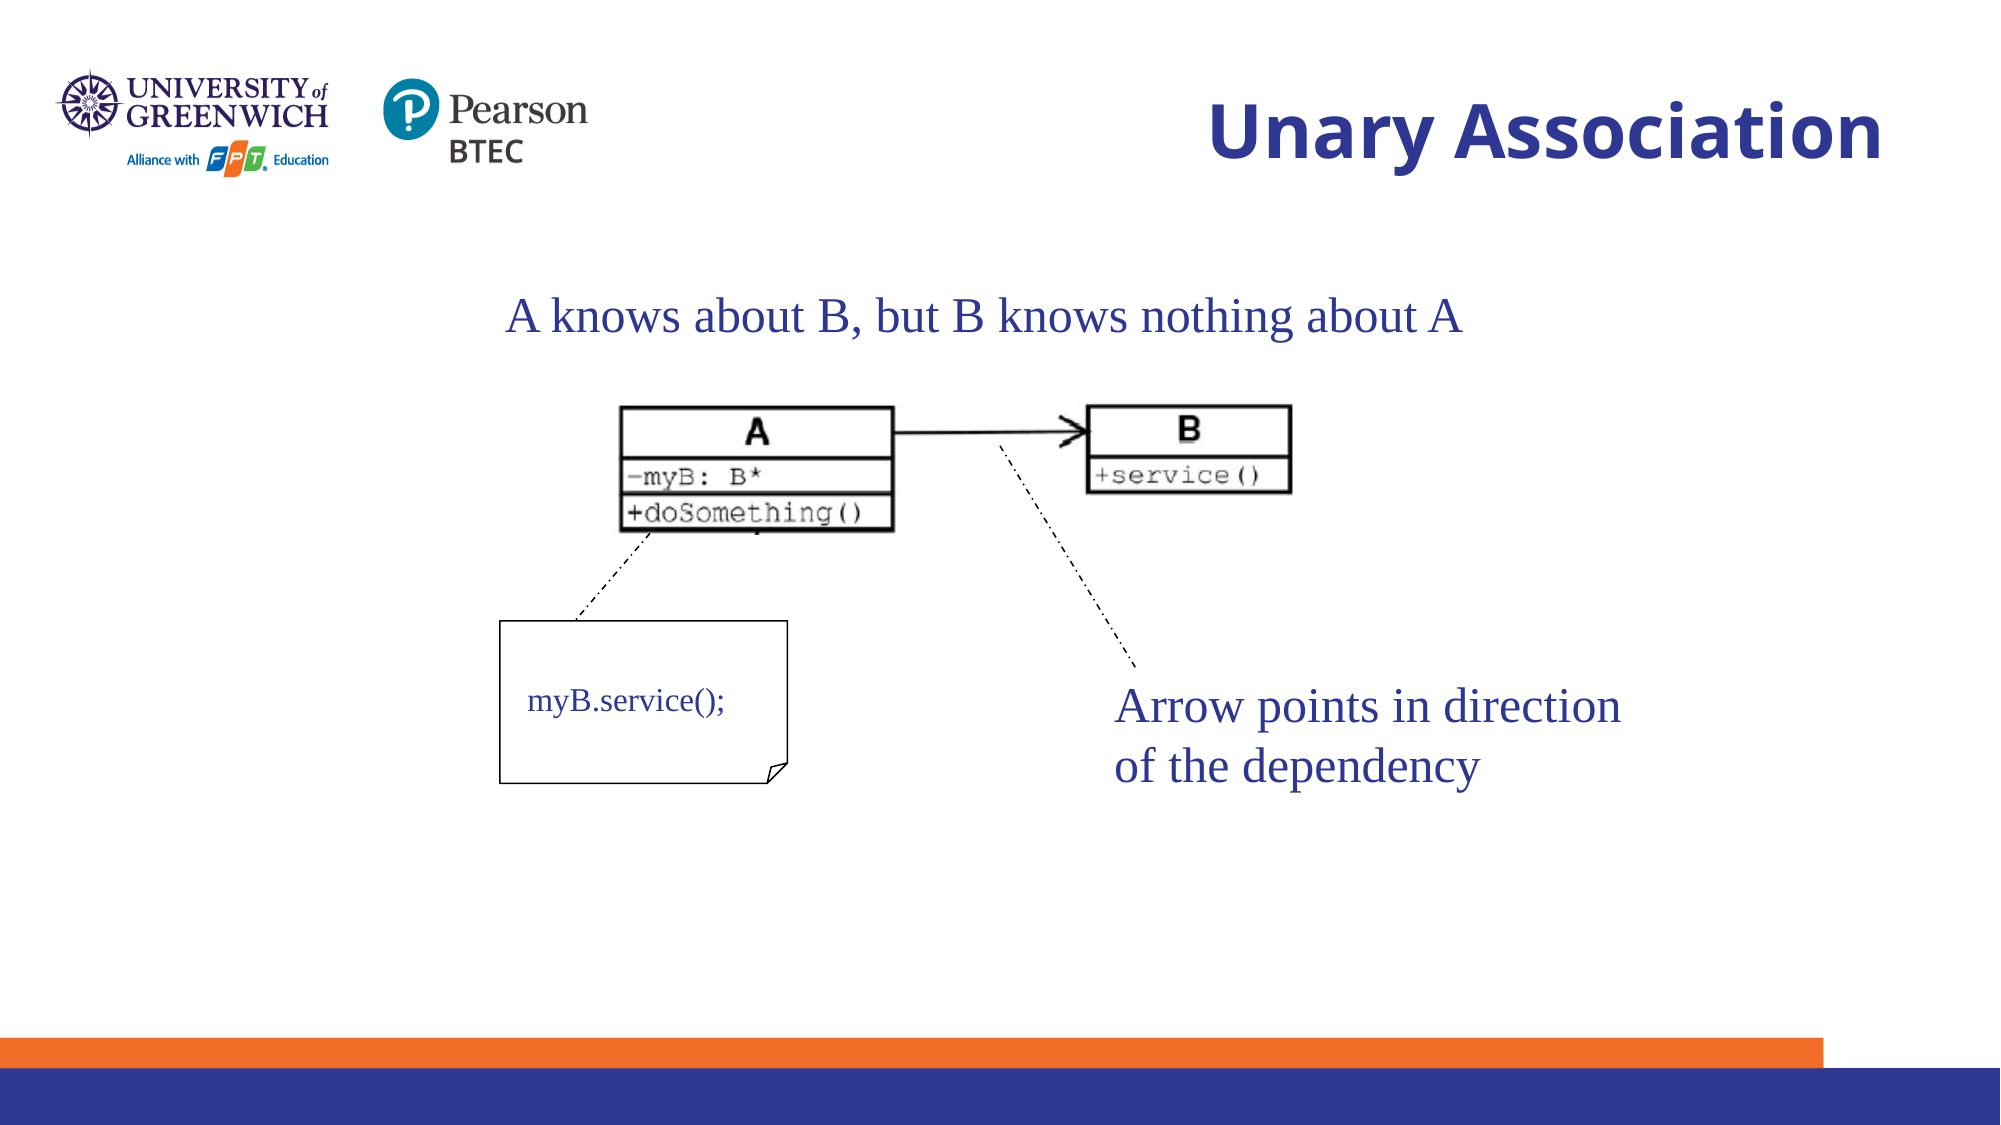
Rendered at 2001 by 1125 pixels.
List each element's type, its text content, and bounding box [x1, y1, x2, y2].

picture [0, 0, 2000, 1125]
text_box Arrow points in direction of the dependency [1099, 665, 1637, 800]
text_box [499, 620, 788, 784]
text_box myB.service(); [512, 670, 763, 726]
text_box A knows about B, but B knows nothing about A [490, 274, 1479, 350]
title Unary Association [894, 76, 1900, 209]
